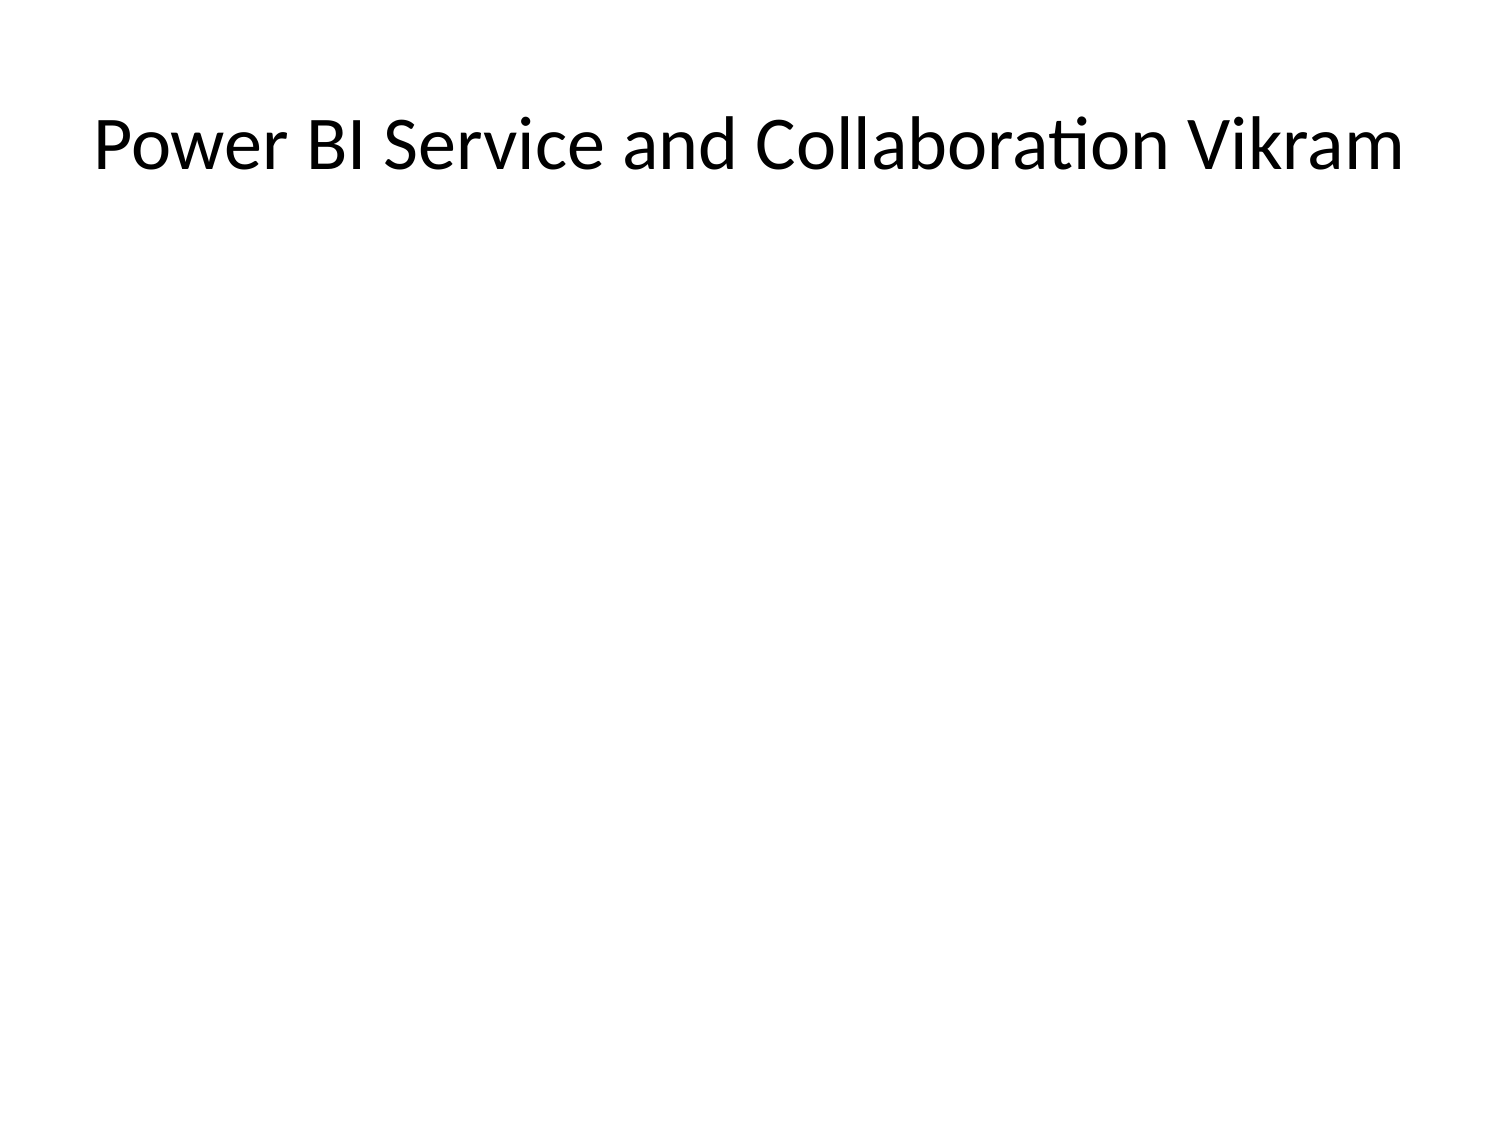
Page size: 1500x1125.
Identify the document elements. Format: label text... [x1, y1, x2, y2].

title Power BI Service and Collaboration Vikram [75, 45, 1425, 233]
